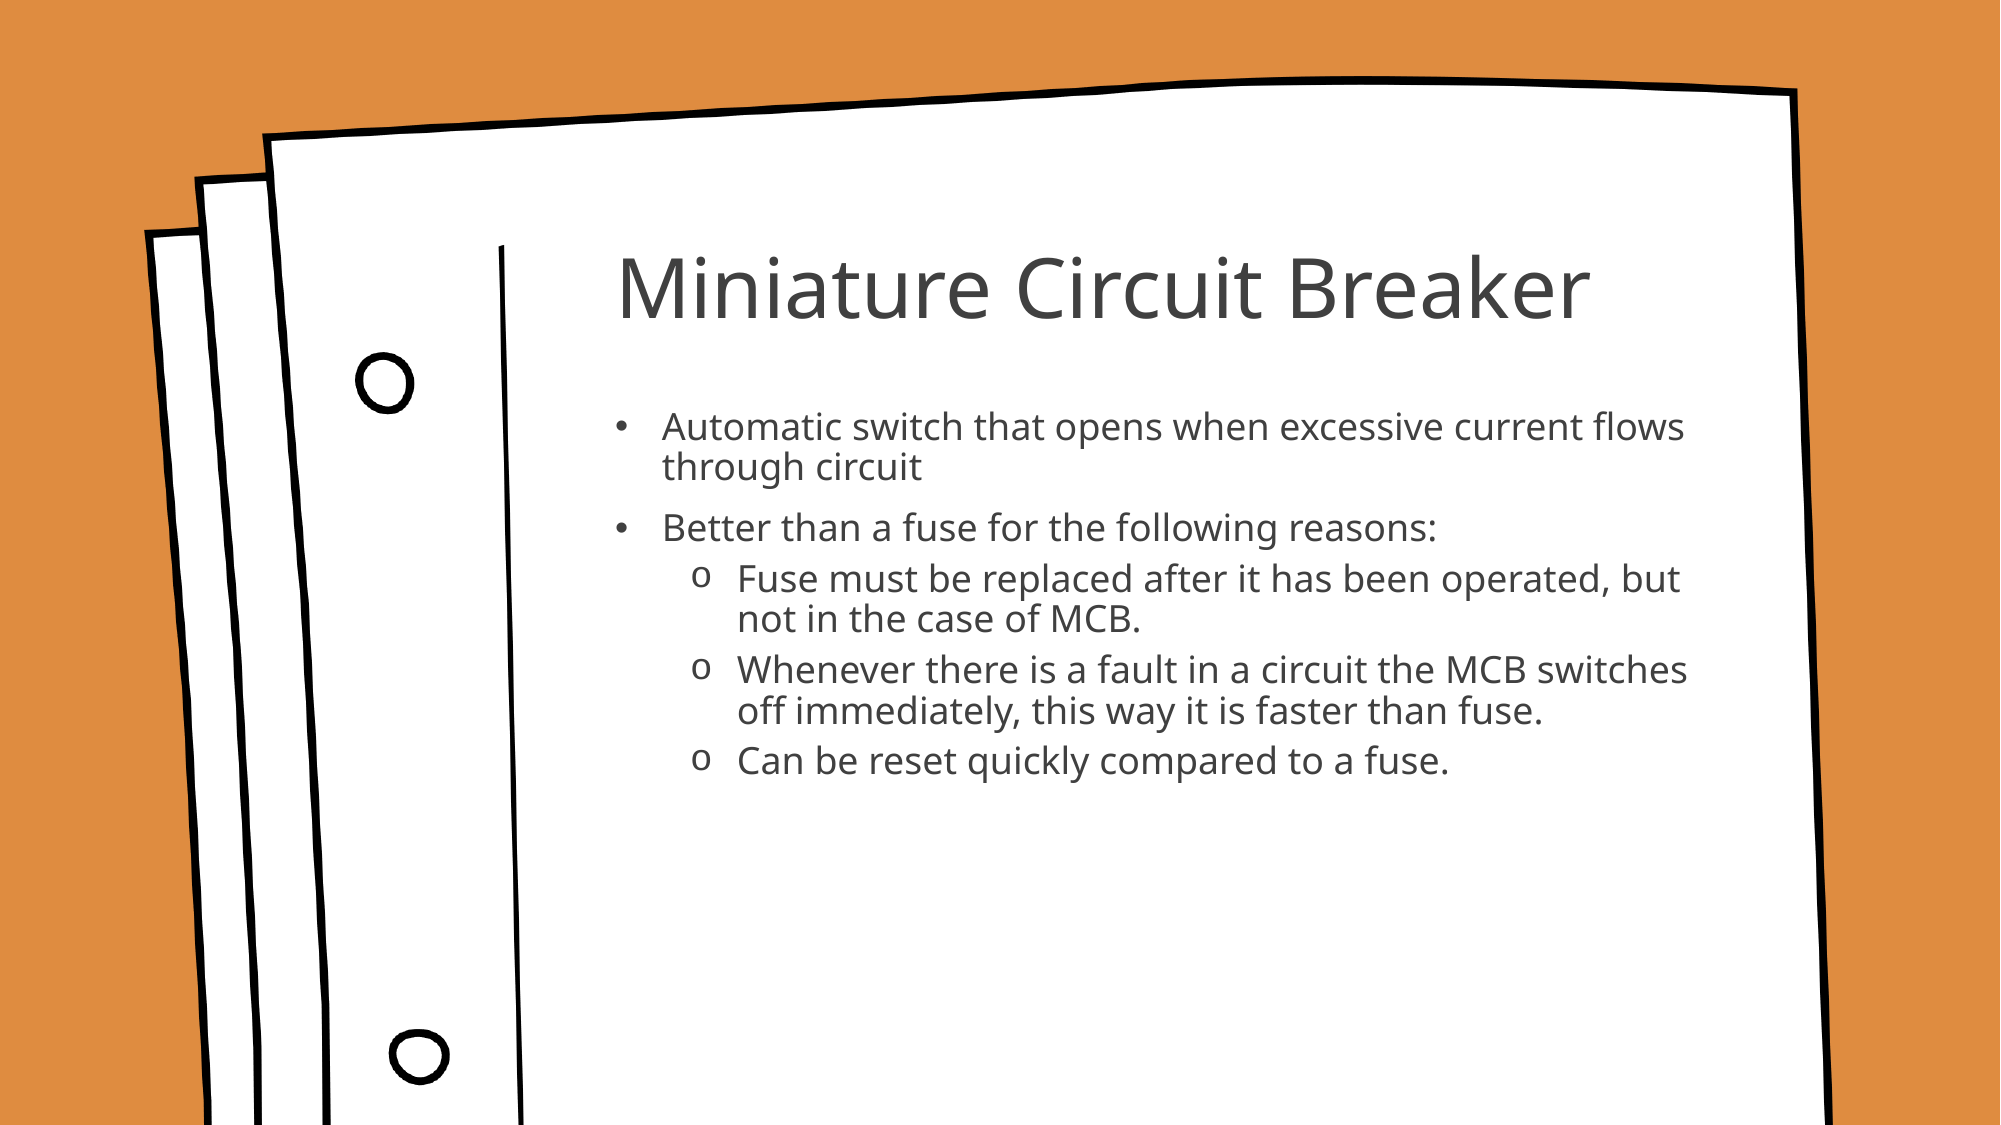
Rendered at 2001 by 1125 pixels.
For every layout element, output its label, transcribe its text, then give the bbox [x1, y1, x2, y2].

title Miniature Circuit Breaker [600, 239, 1725, 353]
list Automatic switch that opens when excessive current flows through circuit Better than a fuse for the following reasons: Fuse must be replaced after it has been operated, but not in the case of MCB. Whenever there is a fault in a circuit the MCB switches off immediately, this way it is faster than fuse. Can be reset quickly compared to a fuse. [600, 400, 1725, 1048]
picture [144, 76, 1855, 1125]
